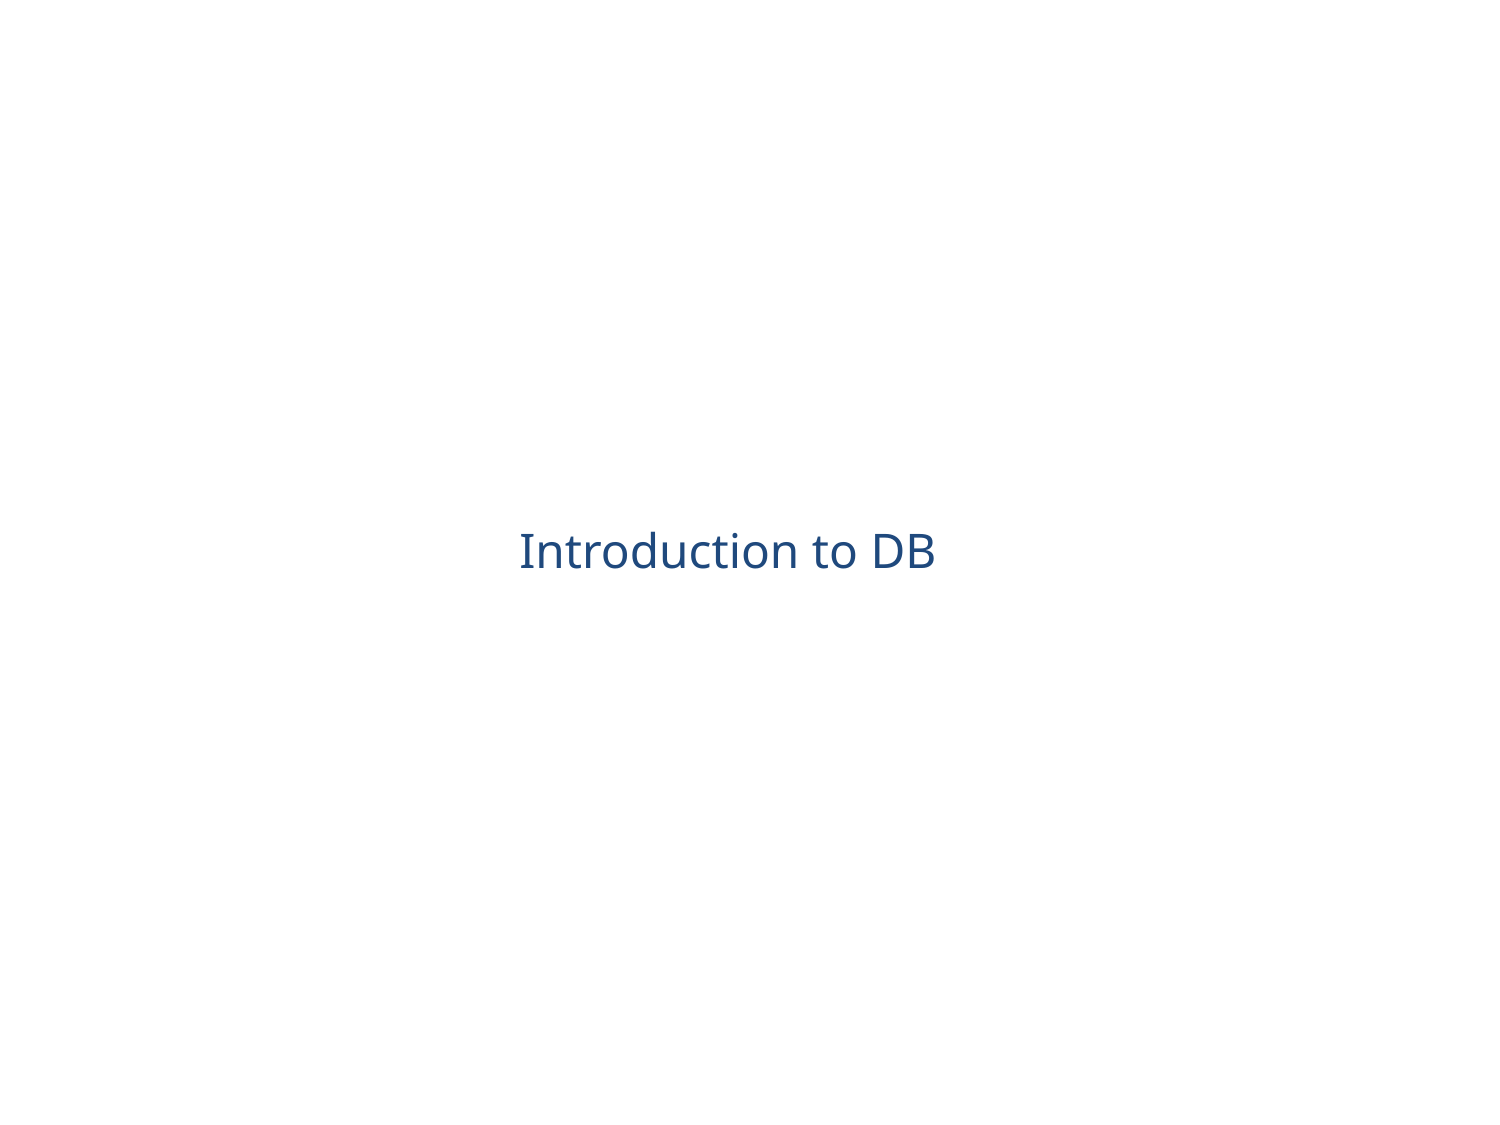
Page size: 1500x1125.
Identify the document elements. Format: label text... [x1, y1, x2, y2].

title Introduction to DB [53, 456, 1404, 644]
